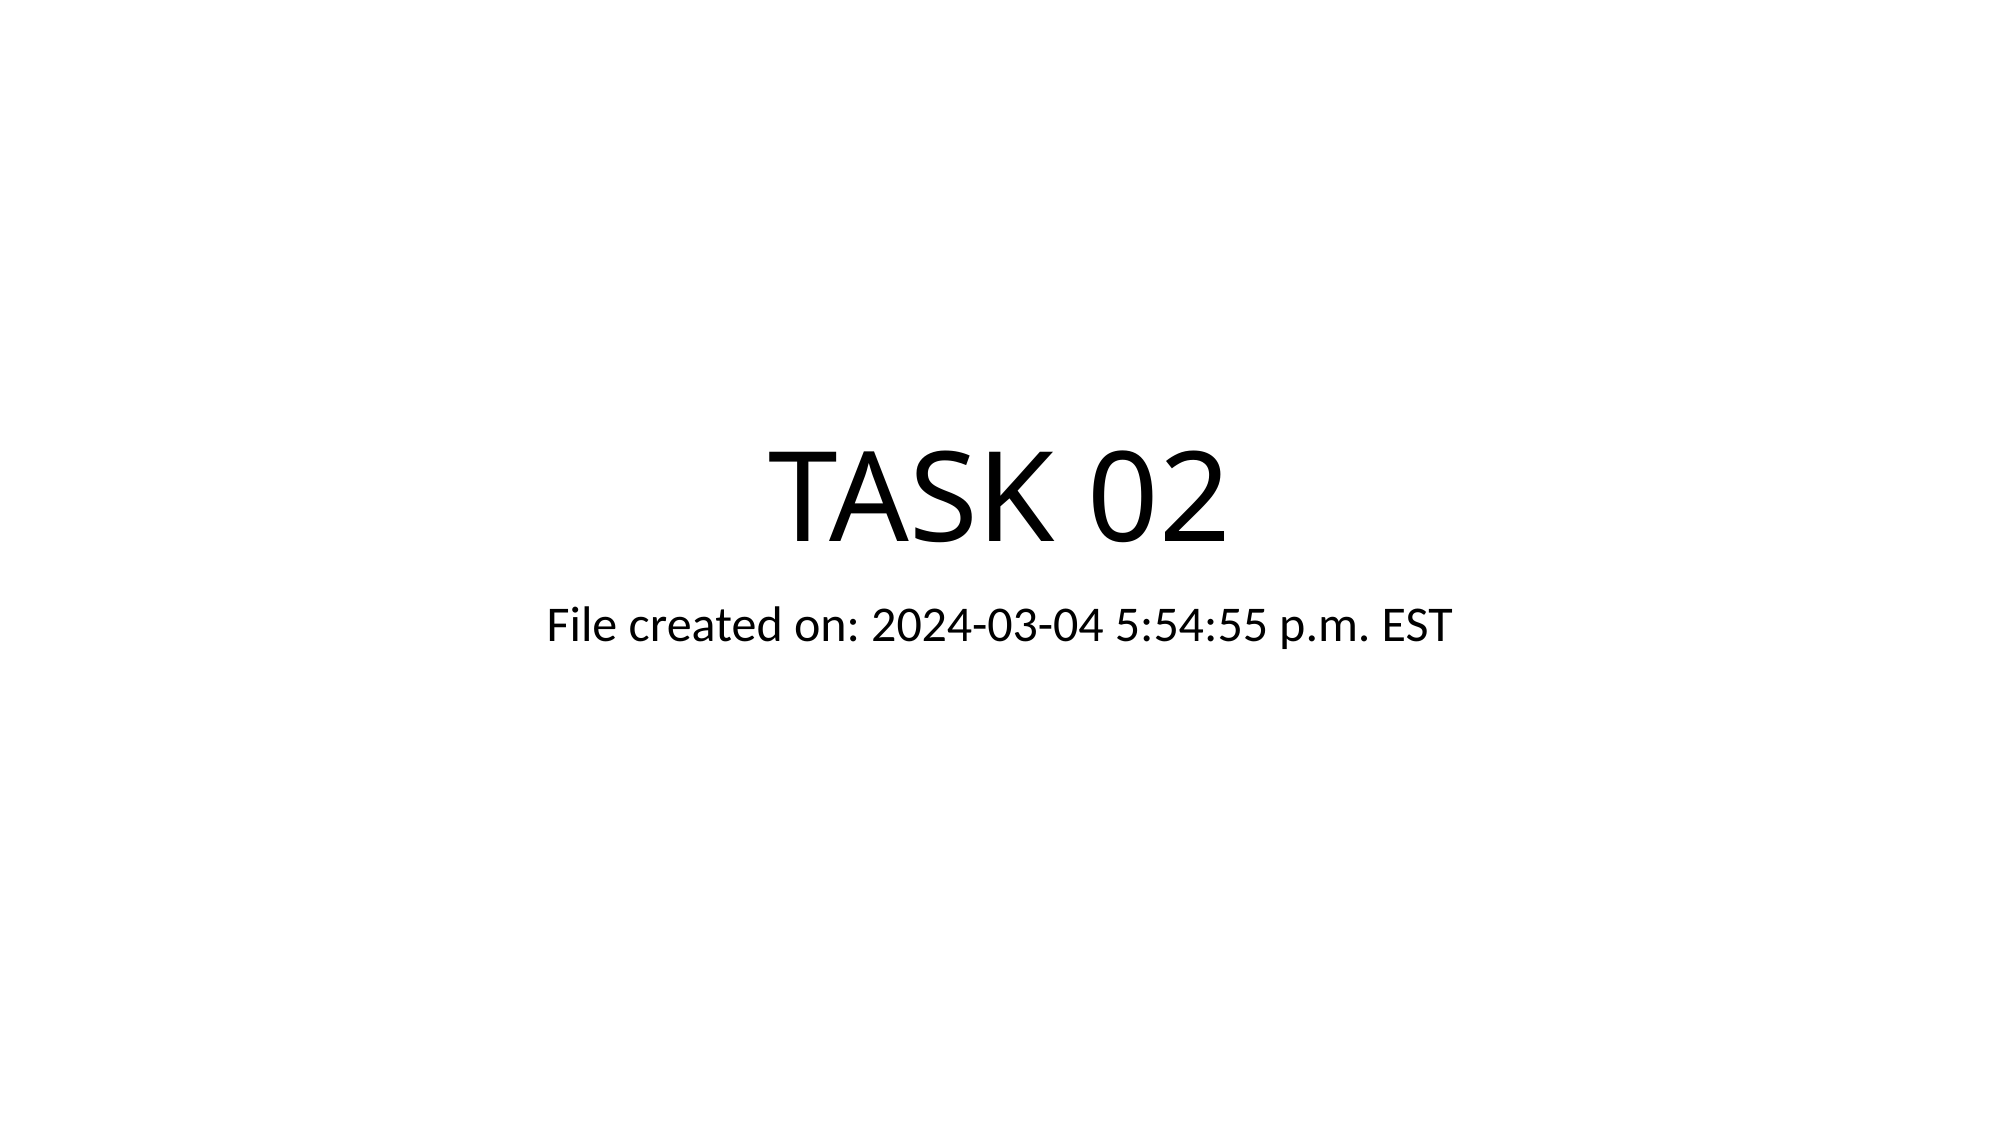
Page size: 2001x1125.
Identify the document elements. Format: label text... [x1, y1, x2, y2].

title TASK 02 [249, 184, 1750, 576]
subtitle File created on: 2024-03-04 5:54:55 p.m. EST [249, 590, 1750, 863]
